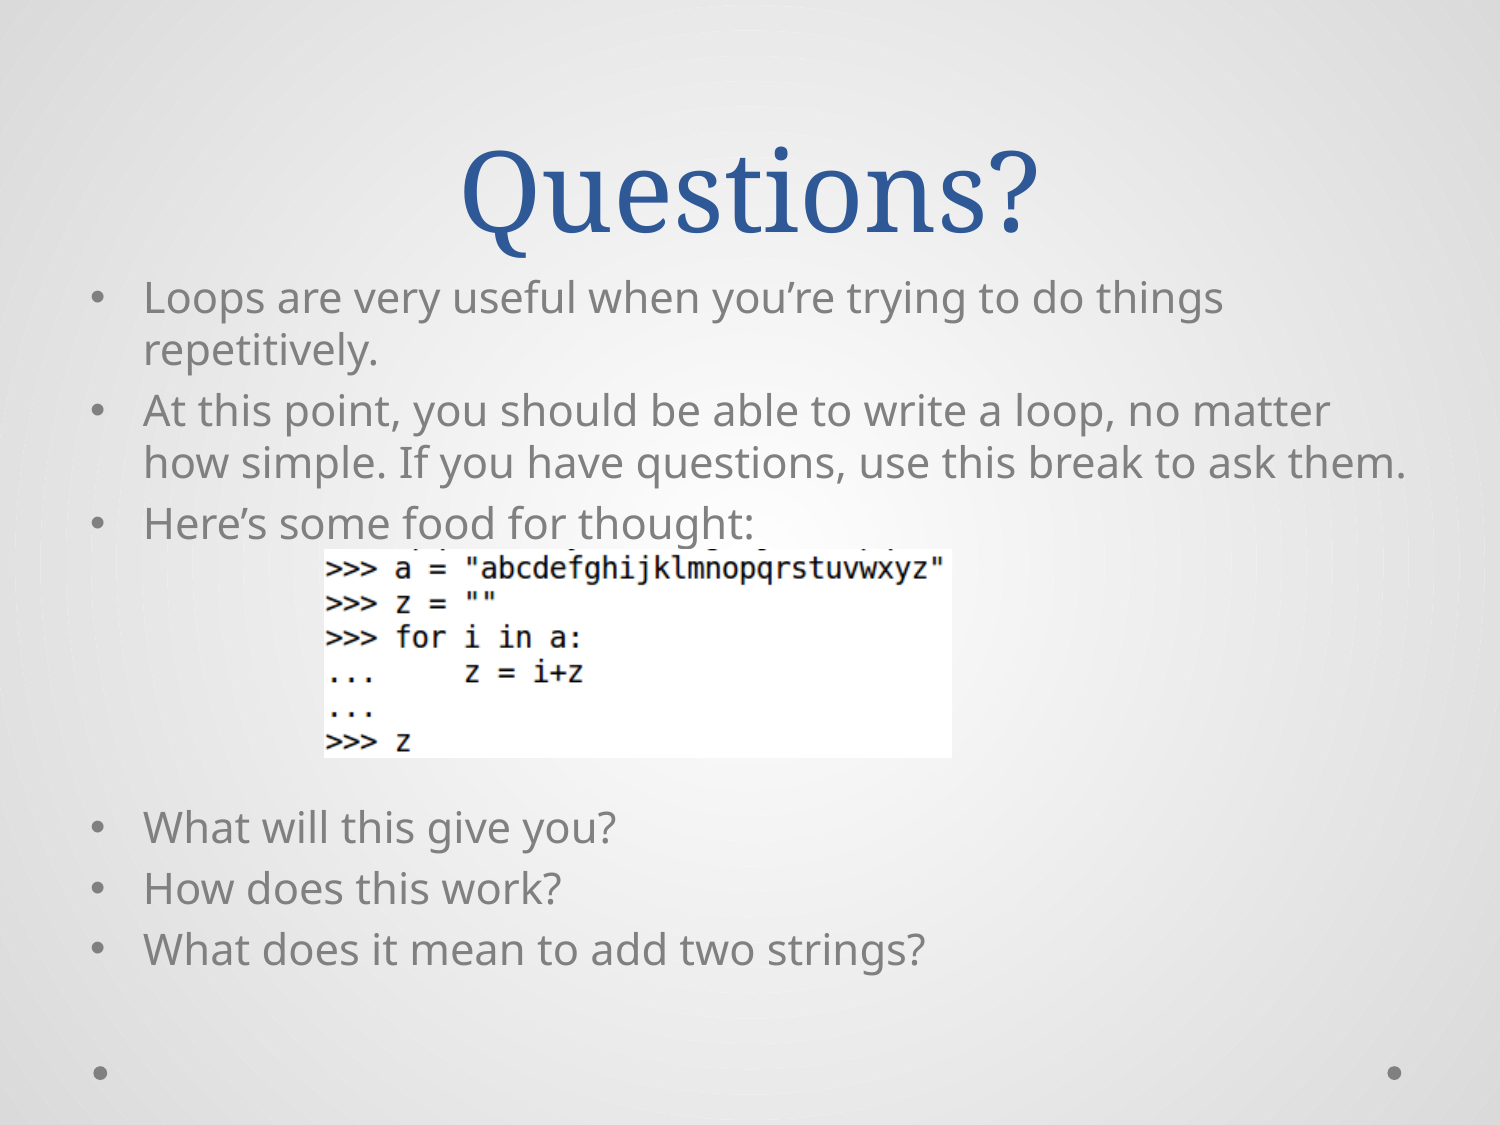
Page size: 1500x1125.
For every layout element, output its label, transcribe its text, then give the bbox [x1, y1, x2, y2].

picture [324, 549, 952, 759]
title Questions? [75, 0, 1425, 262]
list Loops are very useful when you’re trying to do things repetitively. At this point, you should be able to write a loop, no matter how simple. If you have questions, use this break to ask them. Here’s some food for thought: What will this give you? How does this work? What does it mean to add two strings? [75, 262, 1425, 1005]
